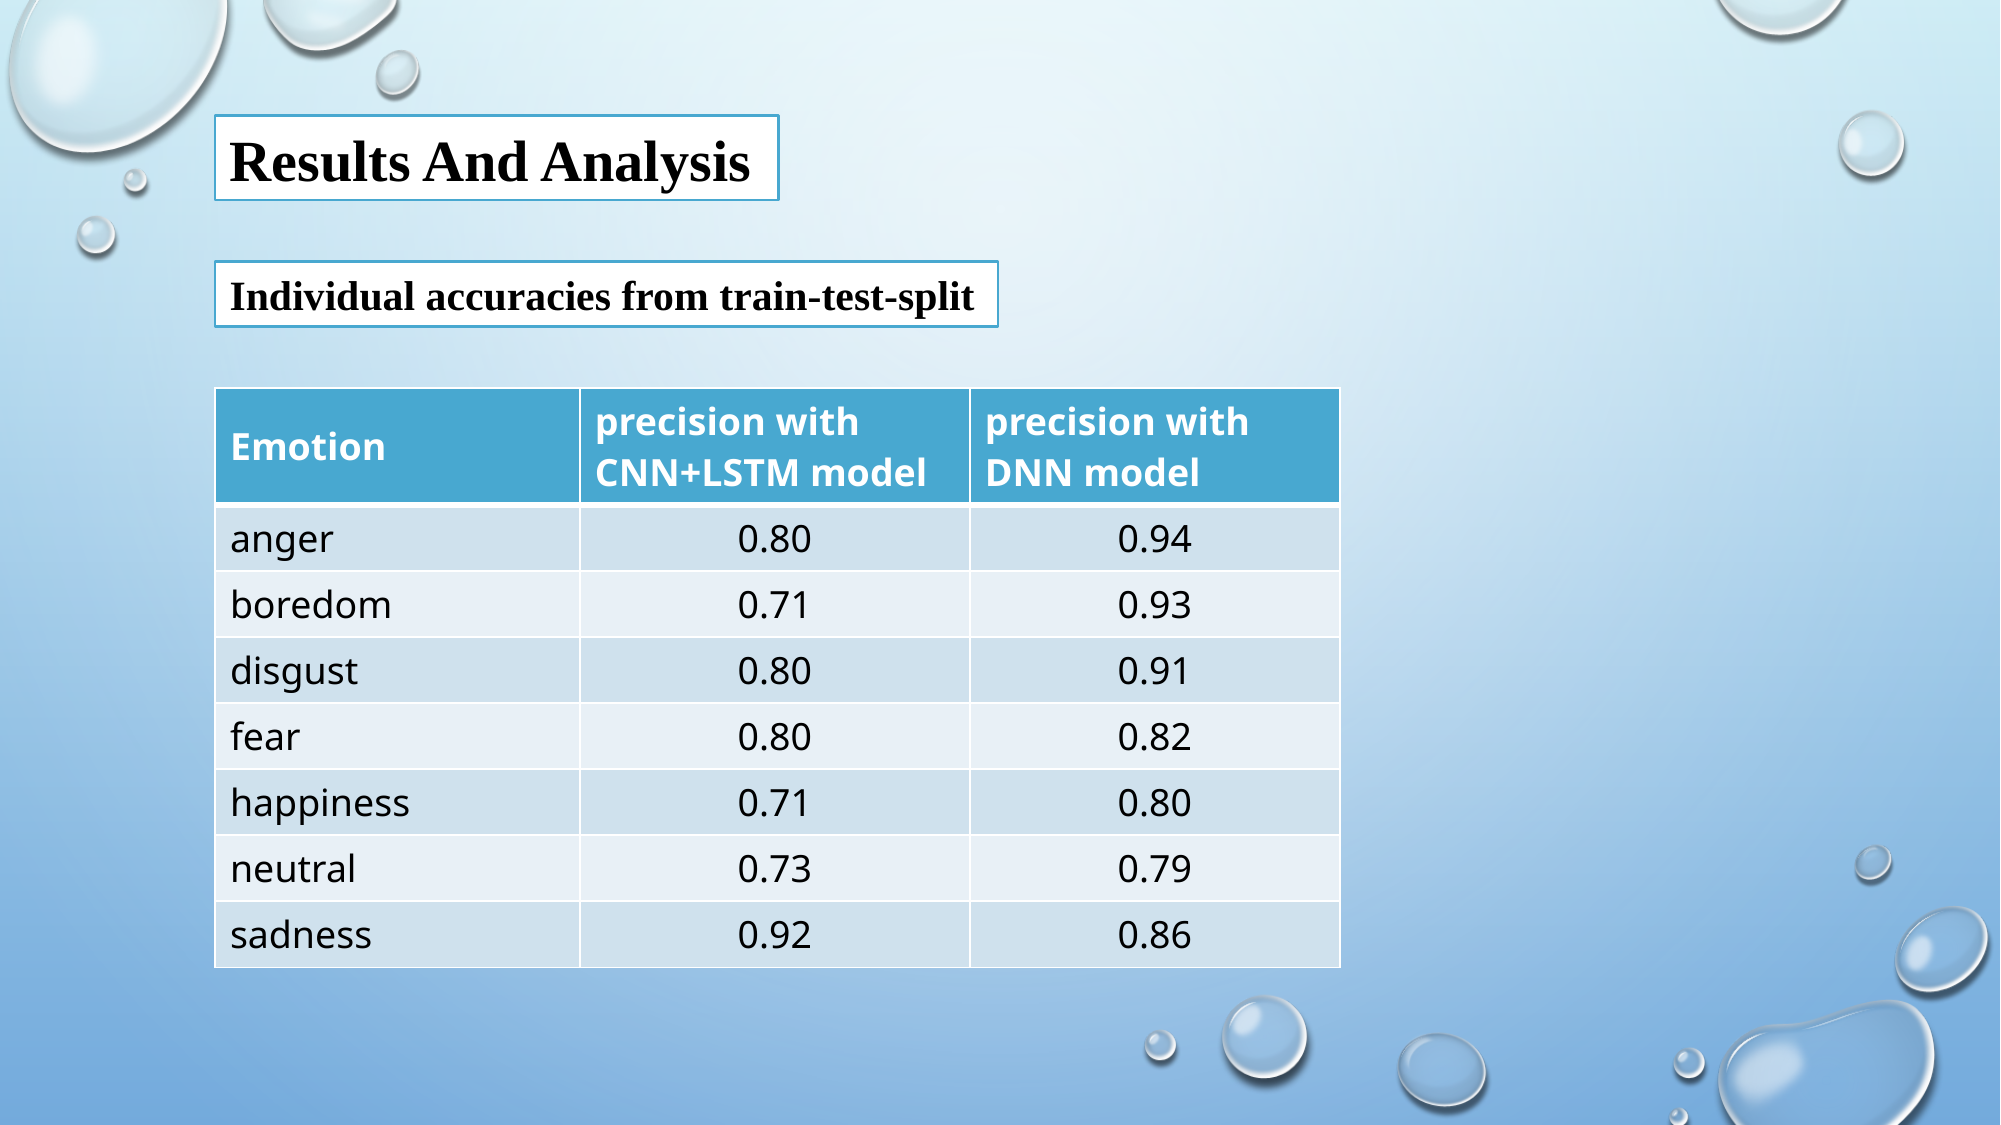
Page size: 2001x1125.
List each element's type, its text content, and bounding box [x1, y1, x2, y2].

table_cell anger [216, 508, 579, 570]
table_header precision with CNN+LSTM model [581, 389, 969, 502]
table_cell 0.80 [581, 704, 969, 768]
table_cell 0.80 [581, 508, 969, 570]
table_header precision with DNN model [971, 389, 1339, 502]
table_cell fear [216, 704, 579, 768]
table_cell 0.91 [971, 638, 1339, 702]
table_cell 0.79 [971, 836, 1339, 900]
table_cell 0.92 [581, 902, 969, 967]
text_box Results And Analysis [214, 114, 780, 201]
table_cell 0.80 [971, 770, 1339, 834]
table_cell disgust [216, 638, 579, 702]
table_cell 0.82 [971, 704, 1339, 768]
table_cell boredom [216, 572, 579, 636]
table_cell 0.80 [581, 638, 969, 702]
picture [0, 0, 2000, 1125]
table_header Emotion [216, 389, 579, 502]
table_cell 0.71 [581, 572, 969, 636]
table_cell neutral [216, 836, 579, 900]
text_box Individual accuracies from train-test-split [214, 260, 999, 328]
table_cell 0.93 [971, 572, 1339, 636]
table_cell 0.71 [581, 770, 969, 834]
table_cell 0.86 [971, 902, 1339, 967]
table_cell 0.94 [971, 508, 1339, 570]
table_cell sadness [216, 902, 579, 967]
table_cell happiness [216, 770, 579, 834]
table_cell 0.73 [581, 836, 969, 900]
